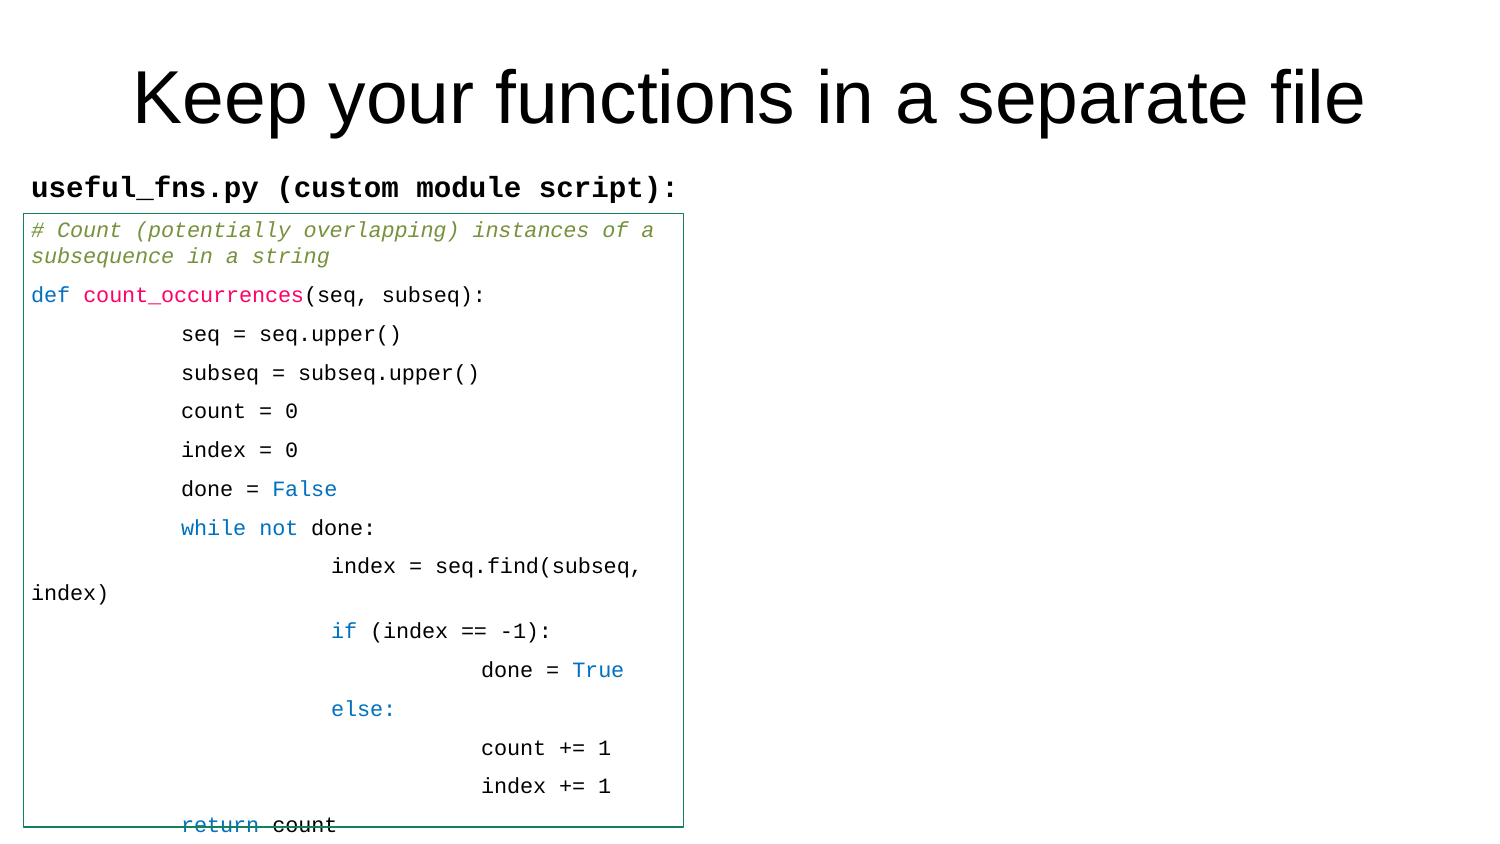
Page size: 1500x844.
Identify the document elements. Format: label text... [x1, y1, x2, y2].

text_box [23, 213, 684, 827]
title Keep your functions in a separate file [75, 12, 1425, 154]
text_box useful_fns.py (custom module script): # Count (potentially overlapping) instances of a subsequence in a string def count_occurrences(seq, subseq): seq = seq.upper() subseq = subseq.upper() count = 0 index = 0 done = False while not done: index = seq.find(subseq, index) if (index == -1): done = True else: count += 1 index += 1 return count [16, 153, 702, 663]
